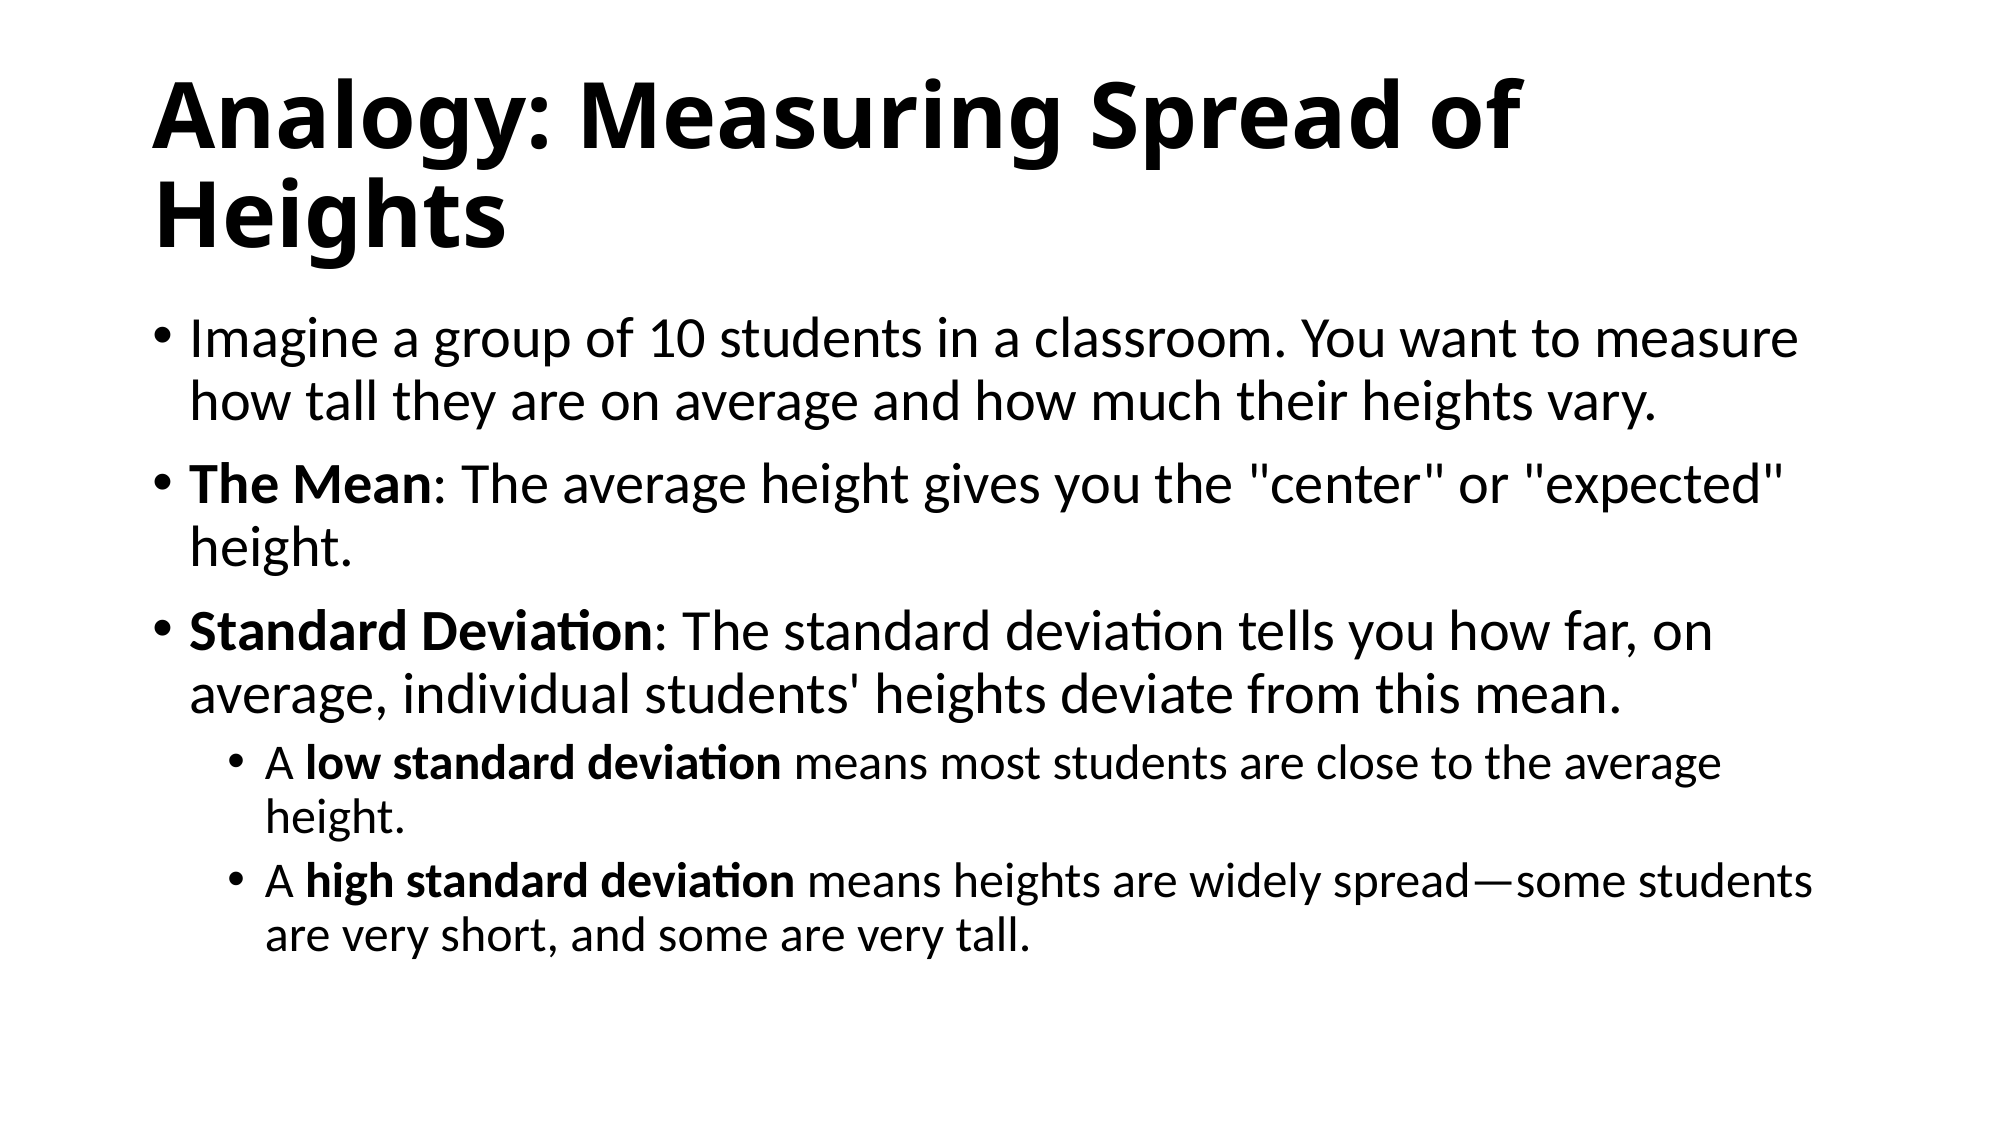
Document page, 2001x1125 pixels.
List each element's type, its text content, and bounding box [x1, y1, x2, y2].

list Imagine a group of 10 students in a classroom. You want to measure how tall they are on average and how much their heights vary. The Mean: The average height gives you the "center" or "expected" height. Standard Deviation: The standard deviation tells you how far, on average, individual students' heights deviate from this mean. A low standard deviation means most students are close to the average height. A high standard deviation means heights are widely spread—some students are very short, and some are very tall. [137, 299, 1863, 1014]
title Analogy: Measuring Spread of Heights [137, 59, 1863, 278]
